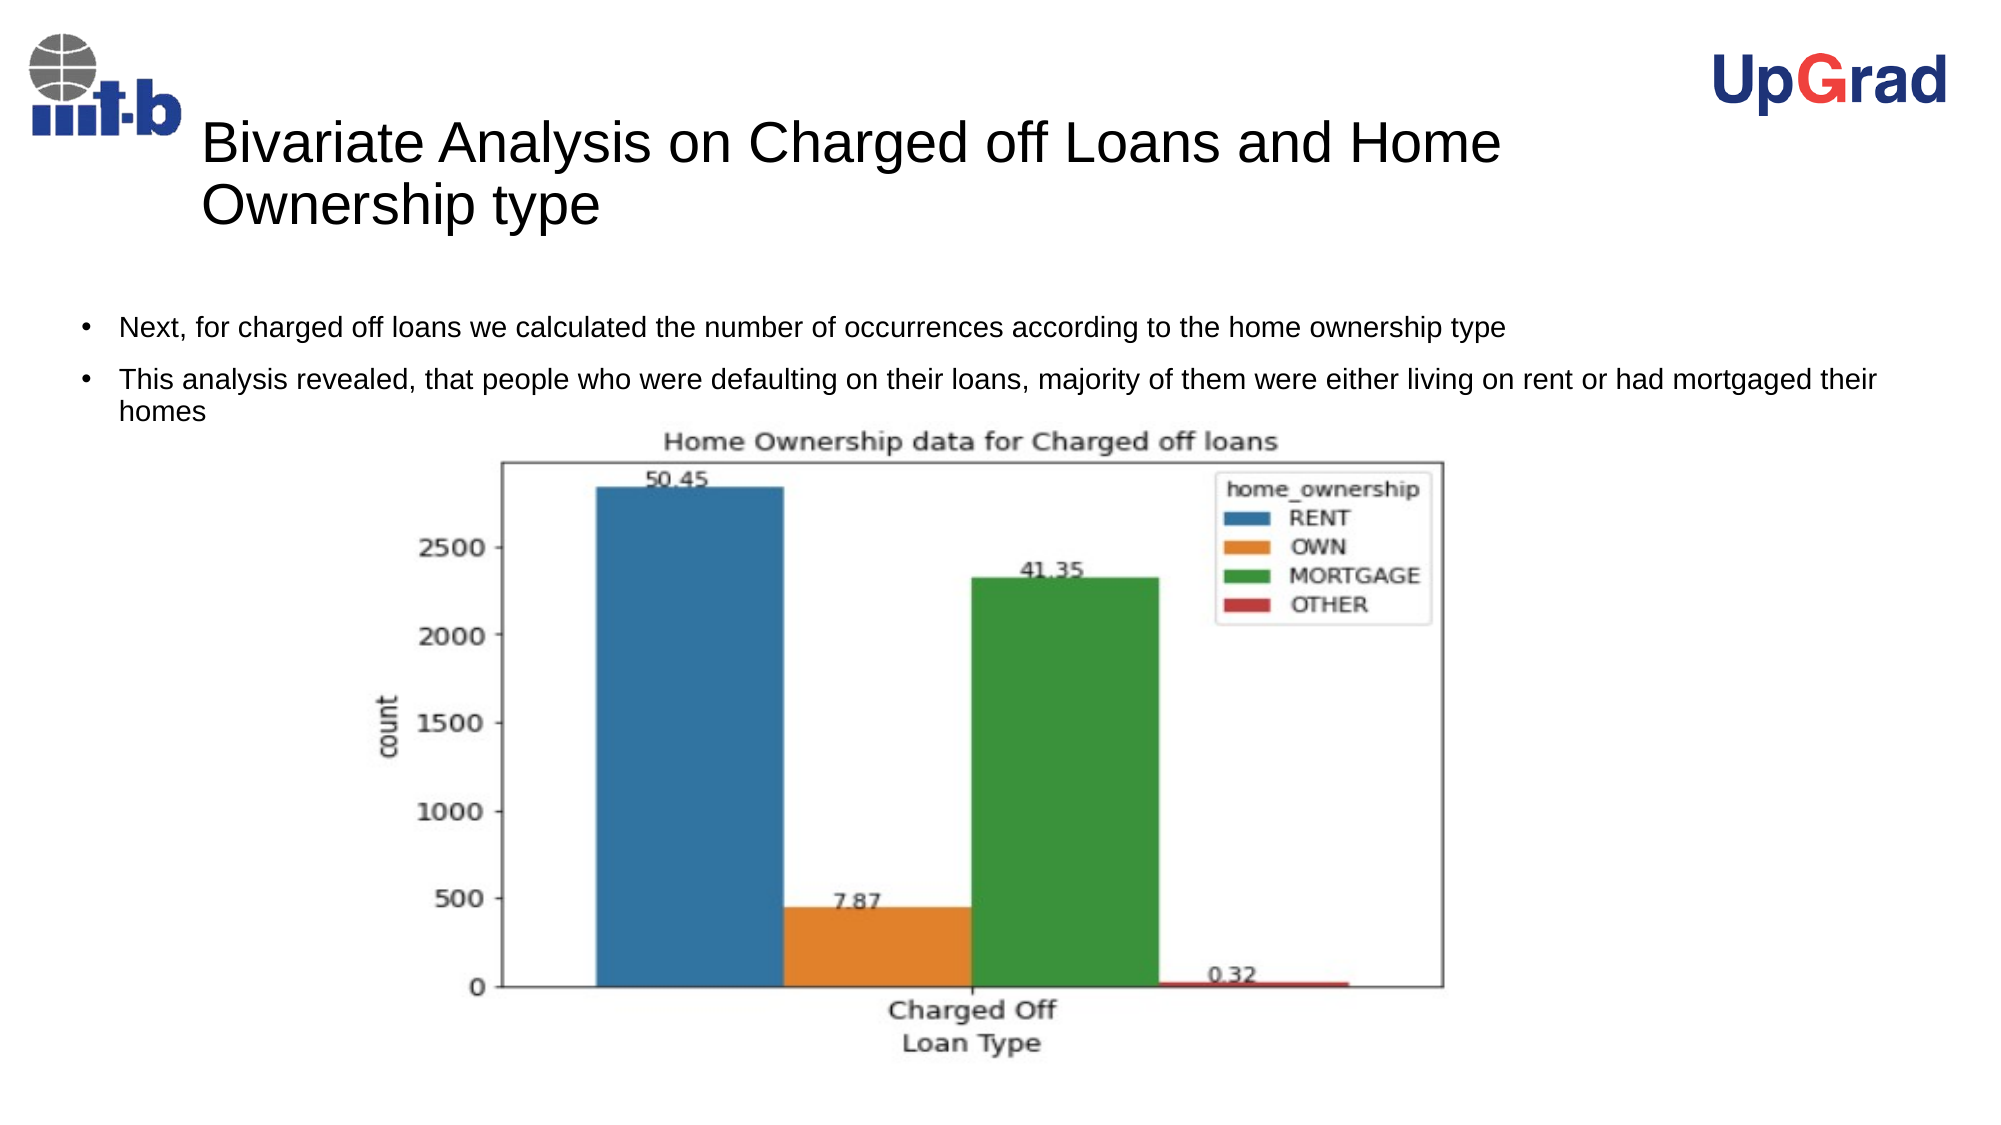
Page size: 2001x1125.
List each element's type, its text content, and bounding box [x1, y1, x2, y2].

picture [0, 29, 208, 163]
list Next, for charged off loans we calculated the number of occurrences according to the home ownership type This analysis revealed, that people who were defaulting on their loans, majority of them were either living on rent or had mortgaged their homes [66, 304, 1899, 1017]
title Bivariate Analysis on Charged off Loans and Home Ownership type [186, 104, 1715, 246]
picture [1714, 53, 1952, 116]
picture [337, 421, 1526, 1076]
